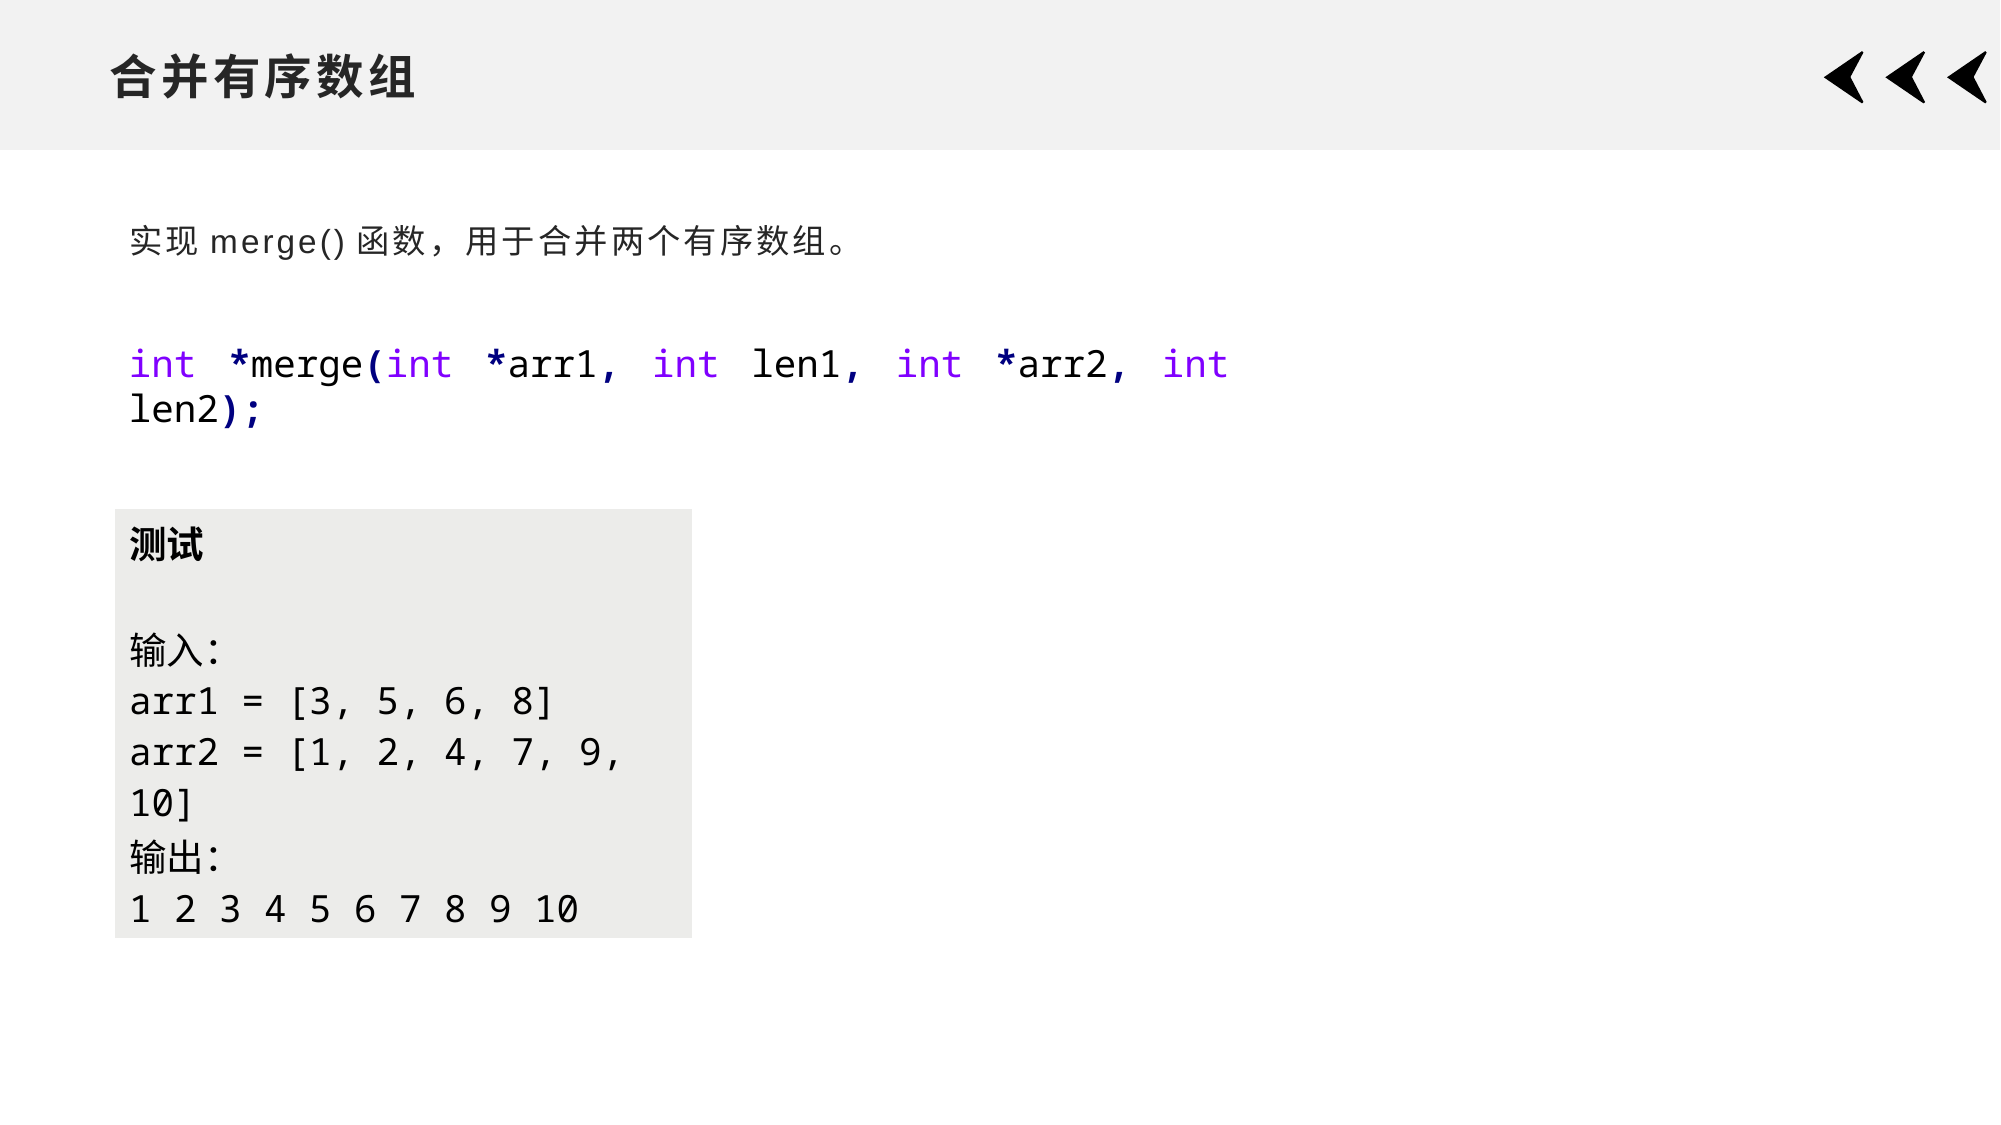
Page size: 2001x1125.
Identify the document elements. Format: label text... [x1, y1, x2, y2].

title 合并有序数组 [95, 38, 1906, 112]
list 实现merge()函数，用于合并两个有序数组。 [114, 200, 863, 274]
text_box int *merge(int *arr1, int len1, int *arr2, int len2); [114, 332, 1245, 438]
table_header 测试 输入： arr1 = [3, 5, 6, 8] arr2 = [1, 2, 4, 7, 9, 10] 输出： 1 2 3 4 5 6 7 8 9 10 [115, 509, 692, 938]
